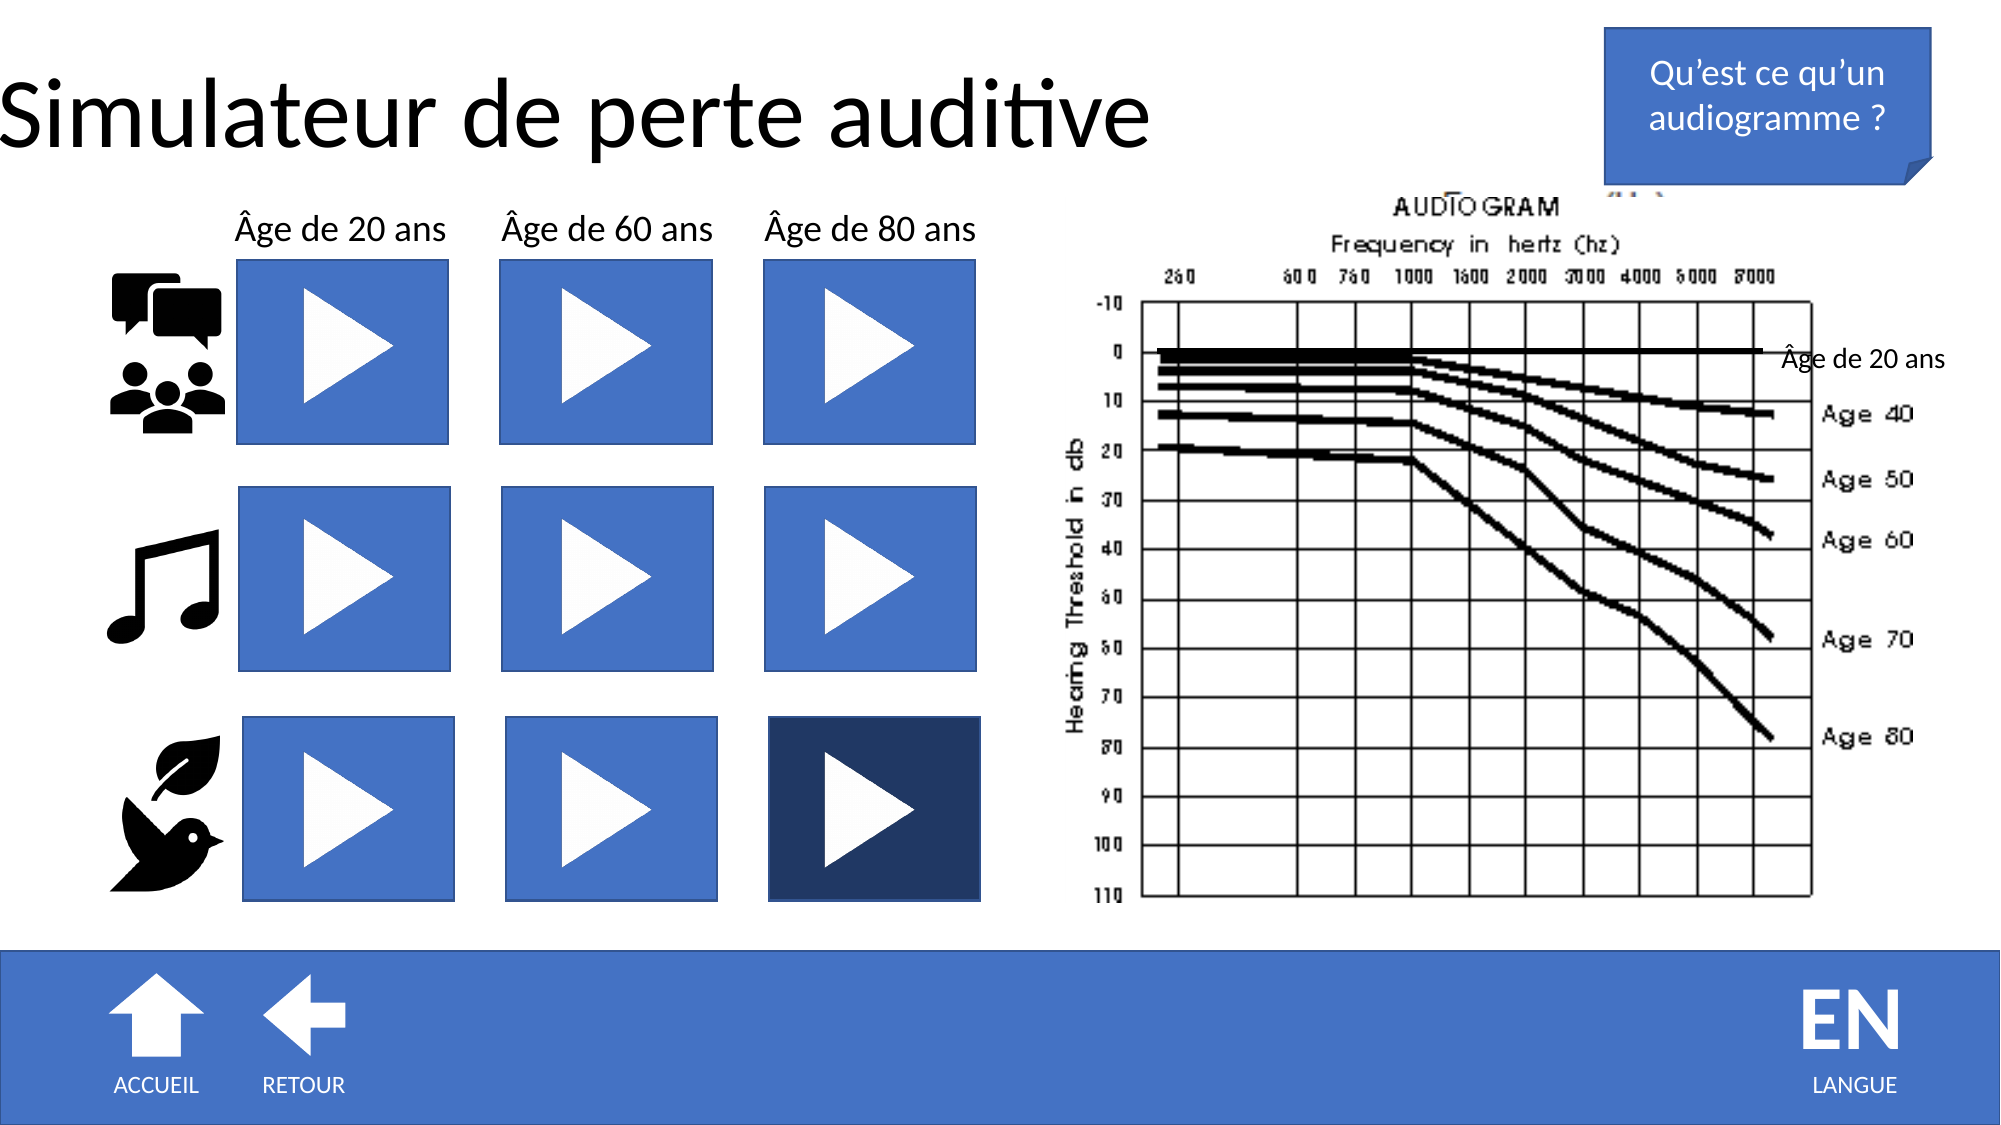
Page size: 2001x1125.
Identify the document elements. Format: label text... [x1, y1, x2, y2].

text_box [238, 486, 451, 672]
text_box Âge de 20 ans [219, 196, 462, 257]
text_box [763, 259, 976, 445]
picture [273, 734, 424, 885]
text_box Simulateur de perte auditive [0, 39, 1169, 175]
text_box Qu’est ce qu’un audiogramme ? [1603, 27, 1934, 186]
picture [87, 511, 238, 662]
picture [794, 501, 945, 652]
picture [530, 734, 682, 885]
picture [108, 722, 232, 903]
text_box [768, 716, 981, 902]
text_box [505, 716, 718, 902]
picture [273, 270, 424, 421]
text_box Âge de 60 ans [486, 196, 729, 257]
text_box [764, 486, 977, 672]
picture [273, 501, 424, 652]
text_box Âge de 80 ans [749, 196, 992, 257]
text_box [501, 486, 714, 672]
picture [530, 270, 682, 421]
picture [1064, 148, 1913, 903]
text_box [0, 950, 2000, 1125]
text_box [236, 259, 449, 445]
text_box [499, 259, 713, 445]
text_box [242, 716, 455, 902]
text_box Âge de 20 ans [1913, 332, 1961, 383]
picture [101, 246, 233, 463]
picture [794, 734, 945, 885]
picture [530, 501, 682, 652]
picture [794, 270, 945, 421]
